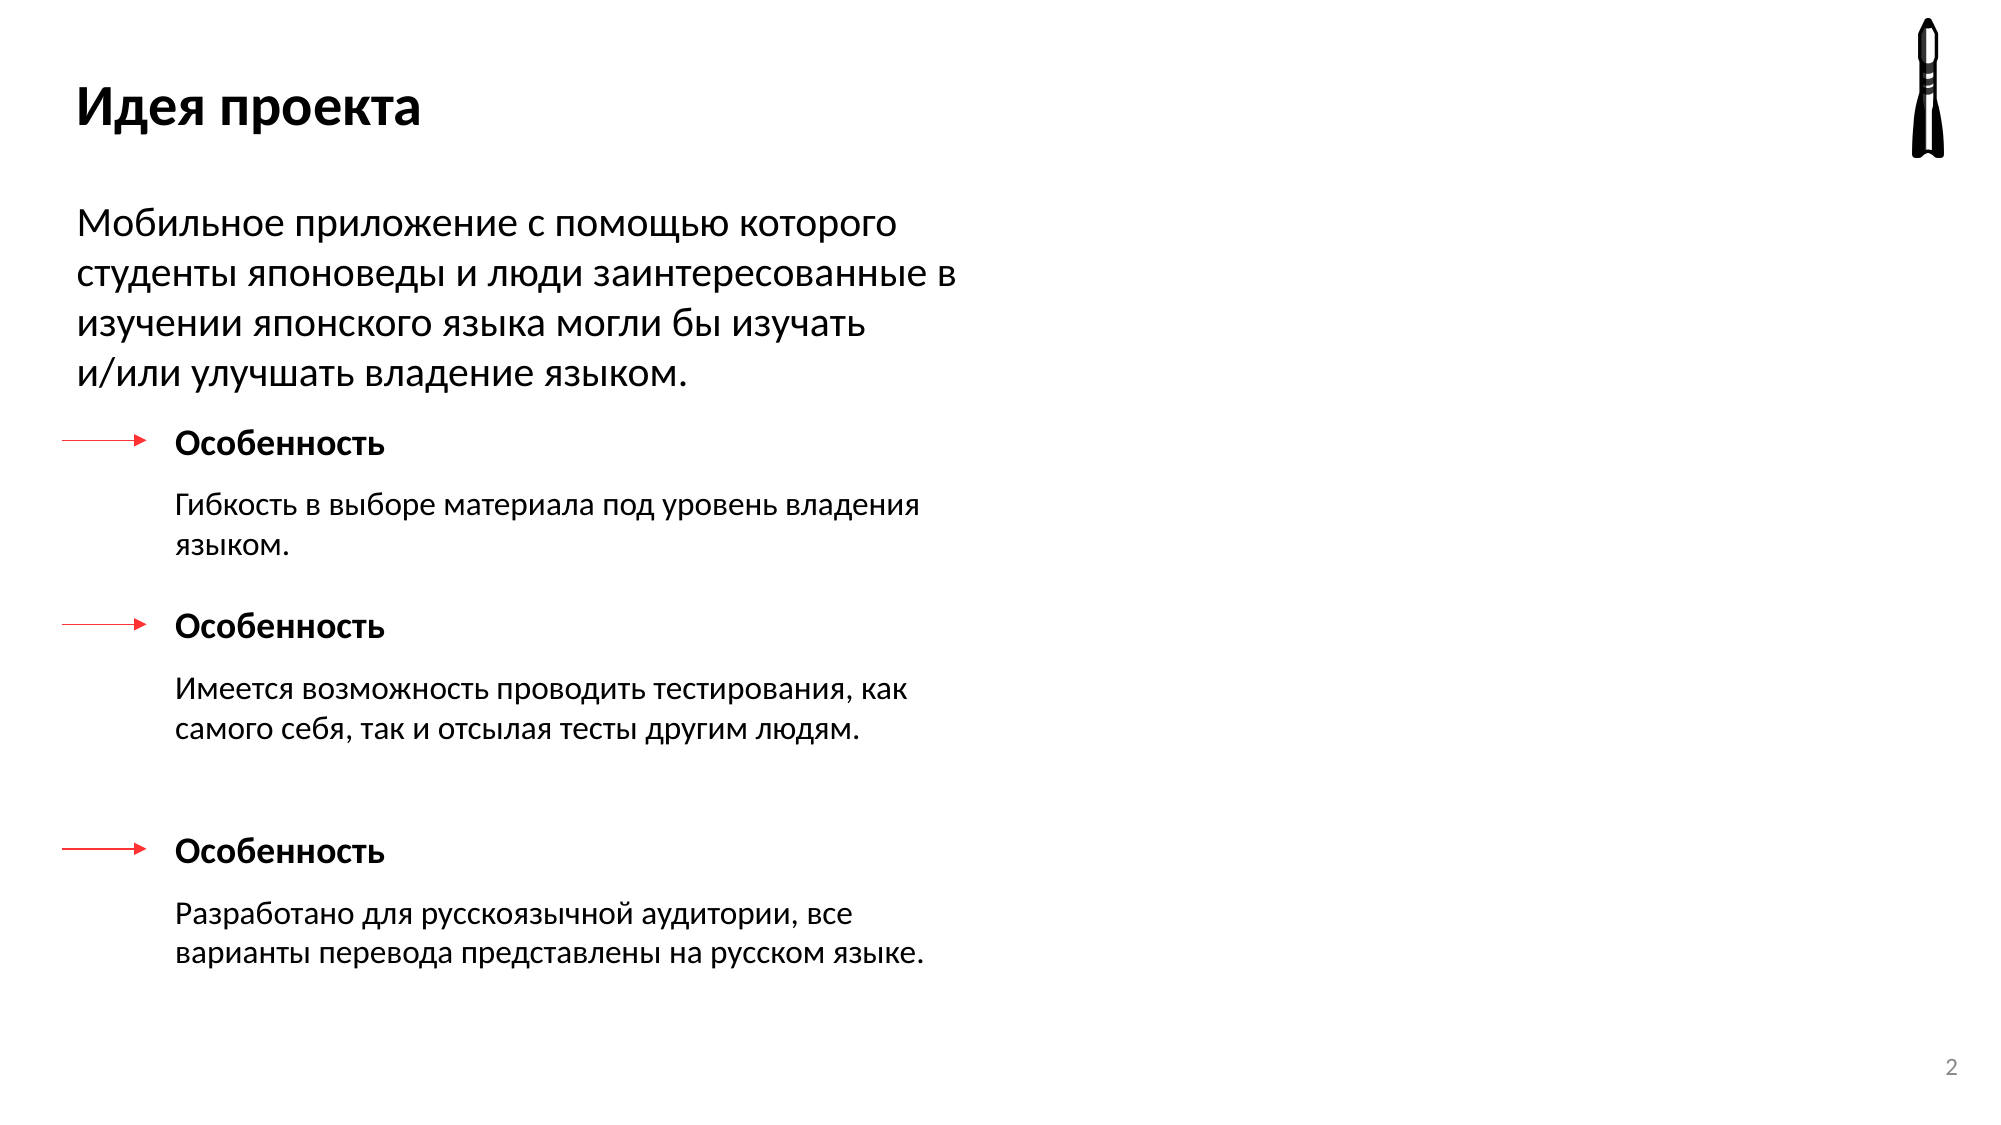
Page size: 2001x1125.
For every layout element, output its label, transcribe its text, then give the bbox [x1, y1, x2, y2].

picture [1912, 18, 1945, 158]
text_box Идея проекта [61, 60, 1907, 145]
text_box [61, 409, 1001, 980]
text_box Мобильное приложение с помощью которого студенты японоведы и люди заинтересованные в изучении японского языка могли бы изучать и/или улучшать владение языком. [61, 187, 974, 403]
slide_number ‹#› [1838, 1022, 1959, 1109]
